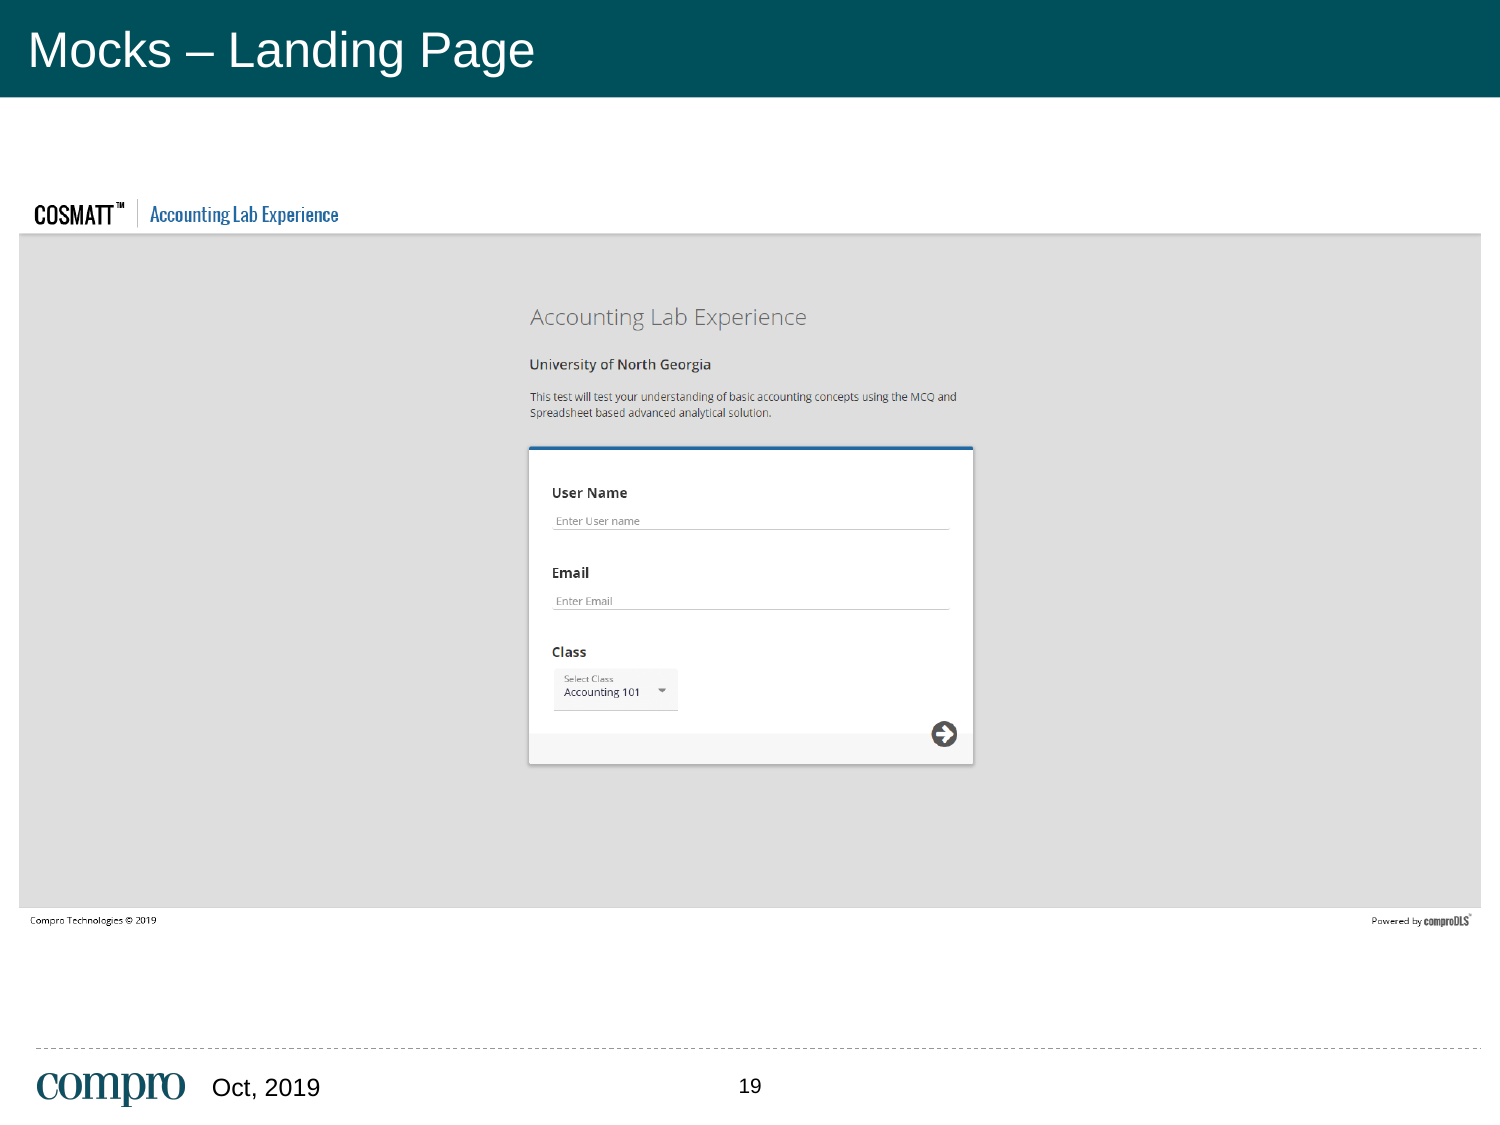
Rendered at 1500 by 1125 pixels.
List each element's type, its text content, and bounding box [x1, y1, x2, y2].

picture [18, 195, 1481, 930]
picture [37, 1073, 185, 1107]
title Mocks – Landing Page [12, 3, 1435, 101]
